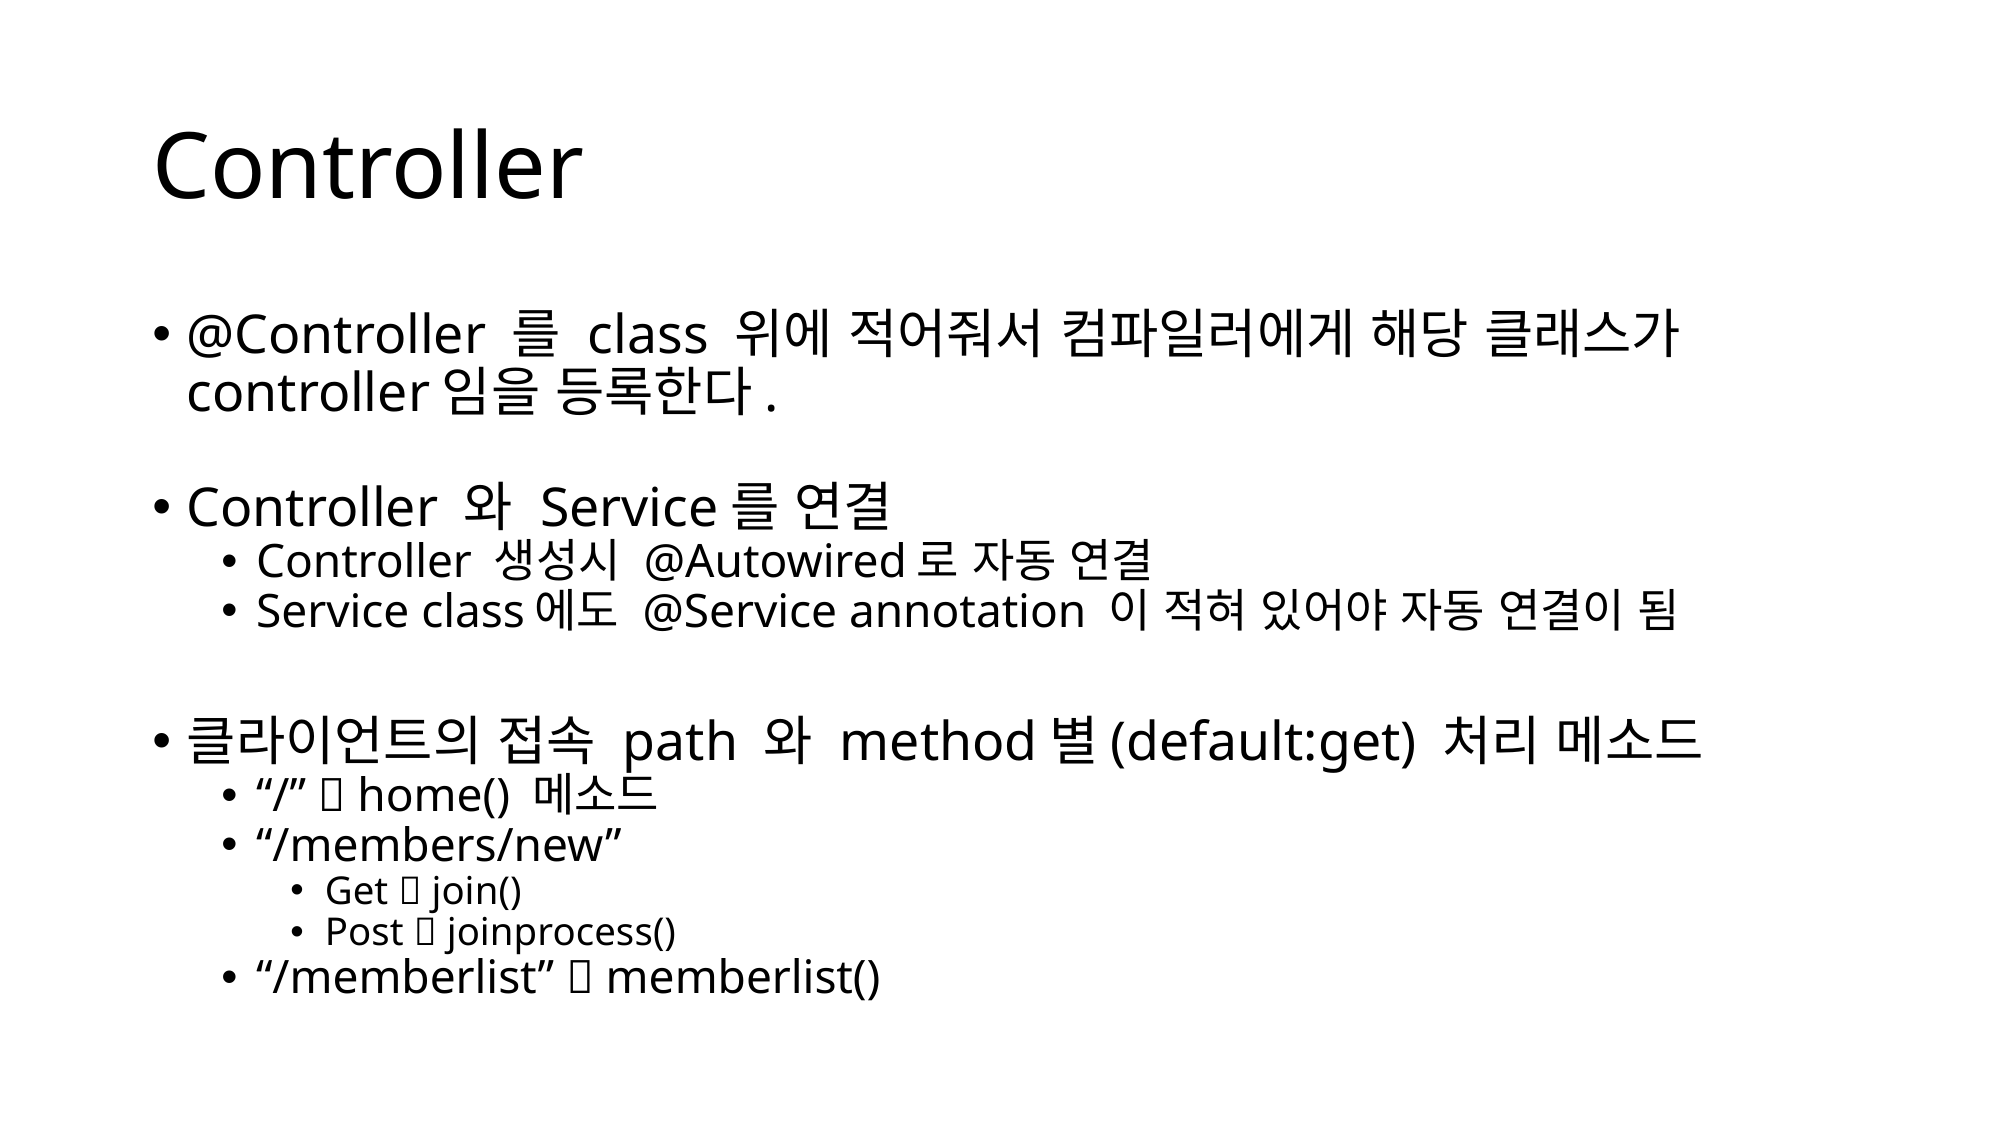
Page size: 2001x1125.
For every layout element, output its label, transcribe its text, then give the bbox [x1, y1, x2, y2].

list @Controller 를 class 위에 적어줘서 컴파일러에게 해당 클래스가 controller임을 등록한다. Controller 와 Service를 연결 Controller 생성시 @Autowired로 자동 연결 Service class에도 @Service annotation 이 적혀 있어야 자동 연결이 됨 클라이언트의 접속 path 와 method별(default:get) 처리 메소드 “/”  home() 메소드 “/members/new” Get  join() Post  joinprocess() “/memberlist”  memberlist() [137, 299, 1863, 1014]
title Controller [137, 59, 1863, 278]
